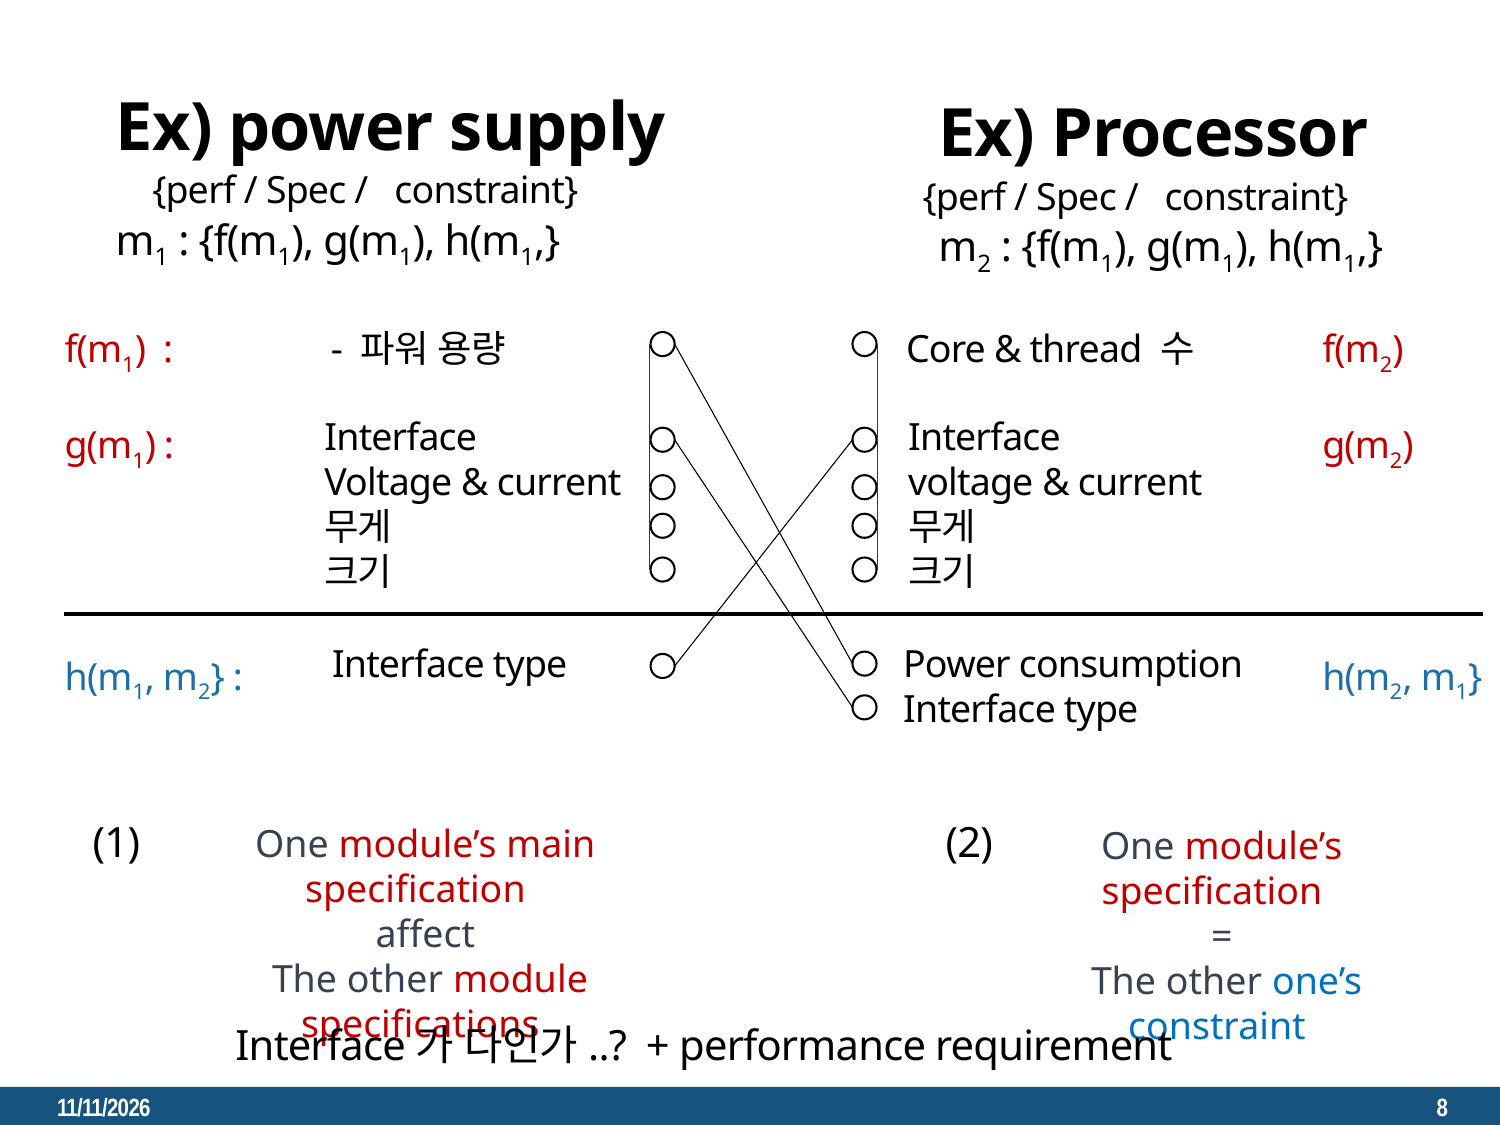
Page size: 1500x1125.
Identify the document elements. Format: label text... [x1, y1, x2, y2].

text_box One module’s main specification affect The other module specifications [127, 812, 724, 1053]
text_box [853, 650, 878, 677]
text_box {perf / Spec / constraint} [72, 166, 658, 212]
text_box [649, 556, 674, 583]
text_box f(m1) : g(m1) : h(m1, m2} : [64, 616, 658, 704]
text_box [851, 330, 878, 358]
text_box [653, 512, 674, 539]
text_box Core & thread 수 [905, 325, 1195, 371]
text_box Interface voltage & current 무게 크기 [908, 412, 1203, 594]
text_box [853, 474, 876, 501]
slide_number 2023. 3. 29. [42, 1086, 380, 1125]
text_box [853, 512, 876, 539]
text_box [674, 666, 853, 708]
text_box [653, 474, 674, 501]
text_box - 파워 용량 [330, 325, 507, 371]
text_box [649, 652, 674, 680]
text_box [927, 686, 1258, 732]
text_box [653, 426, 674, 453]
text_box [674, 439, 853, 666]
text_box [649, 330, 676, 358]
text_box Power consumption Interface type [903, 639, 1244, 730]
text_box [851, 694, 878, 721]
slide_number 8 [1125, 1086, 1464, 1125]
text_box One module’s specification = The other one’s constraint [980, 814, 1464, 1055]
text_box Interface가 다인가..? + performance requirement [235, 1018, 1173, 1069]
text_box (1) [92, 816, 141, 867]
text_box f(m1) : g(m1) : h(m1, m2} : [64, 325, 658, 612]
text_box (2) [945, 816, 993, 867]
text_box [853, 426, 876, 453]
text_box [853, 556, 878, 583]
text_box Interface Voltage & current 무게 크기 [324, 412, 622, 594]
text_box {perf / Spec / constraint} [842, 172, 1428, 218]
text_box Interface type [332, 639, 568, 685]
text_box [674, 344, 853, 439]
text_box f(m2) g(m2) h(m2, m1} [1322, 325, 1496, 704]
